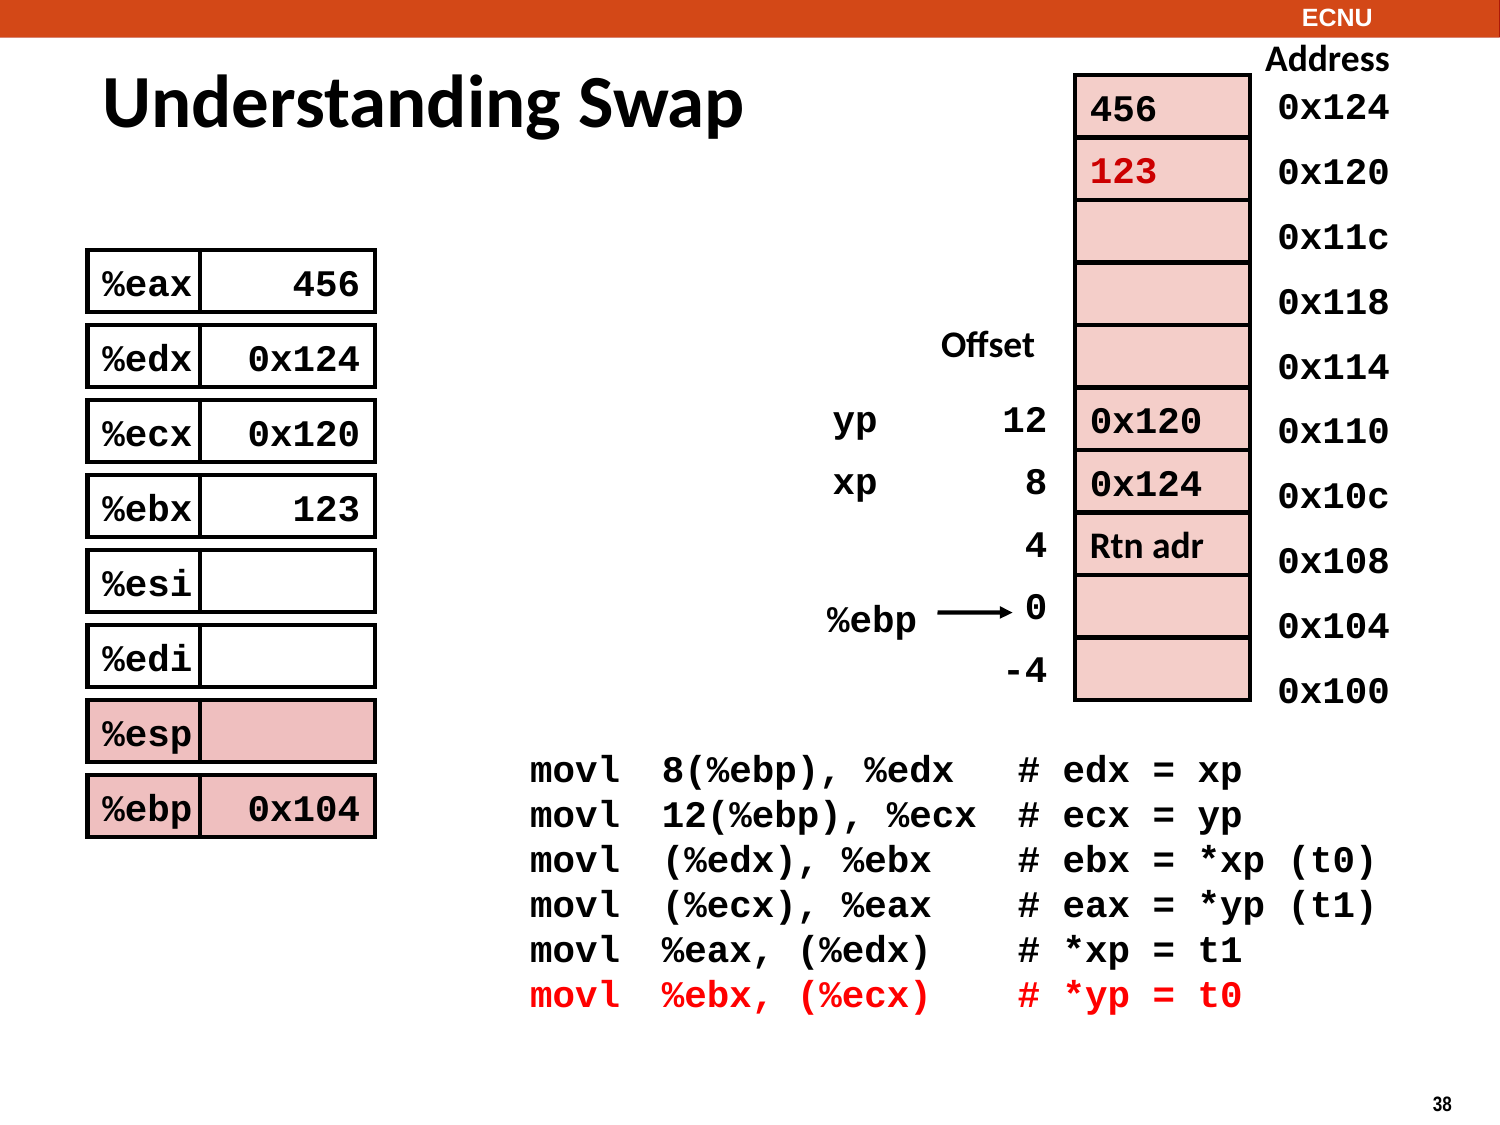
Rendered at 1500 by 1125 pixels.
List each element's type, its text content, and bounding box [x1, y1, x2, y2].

text_box Rtn adr [1074, 512, 1250, 574]
text_box 456 [201, 249, 375, 313]
text_box 0x114 [1262, 334, 1463, 395]
text_box 0x104 [1262, 593, 1463, 654]
text_box 0x124 [1074, 449, 1250, 512]
text_box 0x124 [204, 324, 375, 388]
text_box 0x124 [1262, 74, 1463, 135]
text_box Address [1250, 26, 1405, 87]
text_box 0x11c [1262, 204, 1463, 265]
text_box %ebp [812, 587, 933, 648]
text_box [1074, 324, 1250, 388]
text_box [1074, 574, 1250, 637]
text_box [204, 624, 375, 688]
text_box 8 [987, 449, 1085, 510]
text_box 123 [204, 474, 375, 538]
text_box [204, 699, 375, 763]
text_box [87, 249, 201, 838]
text_box [1074, 262, 1250, 324]
text_box 0x118 [1262, 269, 1463, 330]
text_box 123 [1074, 137, 1250, 199]
text_box movl 8(%ebp), %edx # edx = xp movl 12(%ebp), %ecx # ecx = yp movl (%edx), %ebx # ebx = *xp (t0) movl (%ecx), %eax # eax = *yp (t1) movl %eax, (%edx) # *xp = t1 movl %ebx, (%ecx) # *yp = t0 [449, 737, 1425, 1022]
title Understanding Swap [87, 49, 1134, 145]
text_box [1074, 199, 1250, 262]
text_box 0 [987, 574, 1085, 635]
text_box Offset [926, 312, 1050, 373]
text_box 0x120 [1262, 139, 1463, 200]
text_box 12 [987, 387, 1085, 448]
text_box 0x120 [204, 399, 375, 463]
text_box -4 [987, 637, 1085, 698]
text_box 0x100 [1262, 658, 1463, 719]
text_box 0x120 [1074, 388, 1250, 449]
text_box [204, 549, 375, 613]
text_box yp [825, 387, 933, 448]
text_box 0x108 [1262, 528, 1463, 589]
text_box xp [825, 449, 933, 510]
text_box 456 [1074, 74, 1250, 137]
text_box [1074, 637, 1250, 700]
text_box 4 [987, 512, 1085, 573]
text_box 0x104 [204, 774, 375, 838]
text_box 0x110 [1262, 399, 1463, 459]
text_box 0x10c [1262, 463, 1463, 524]
